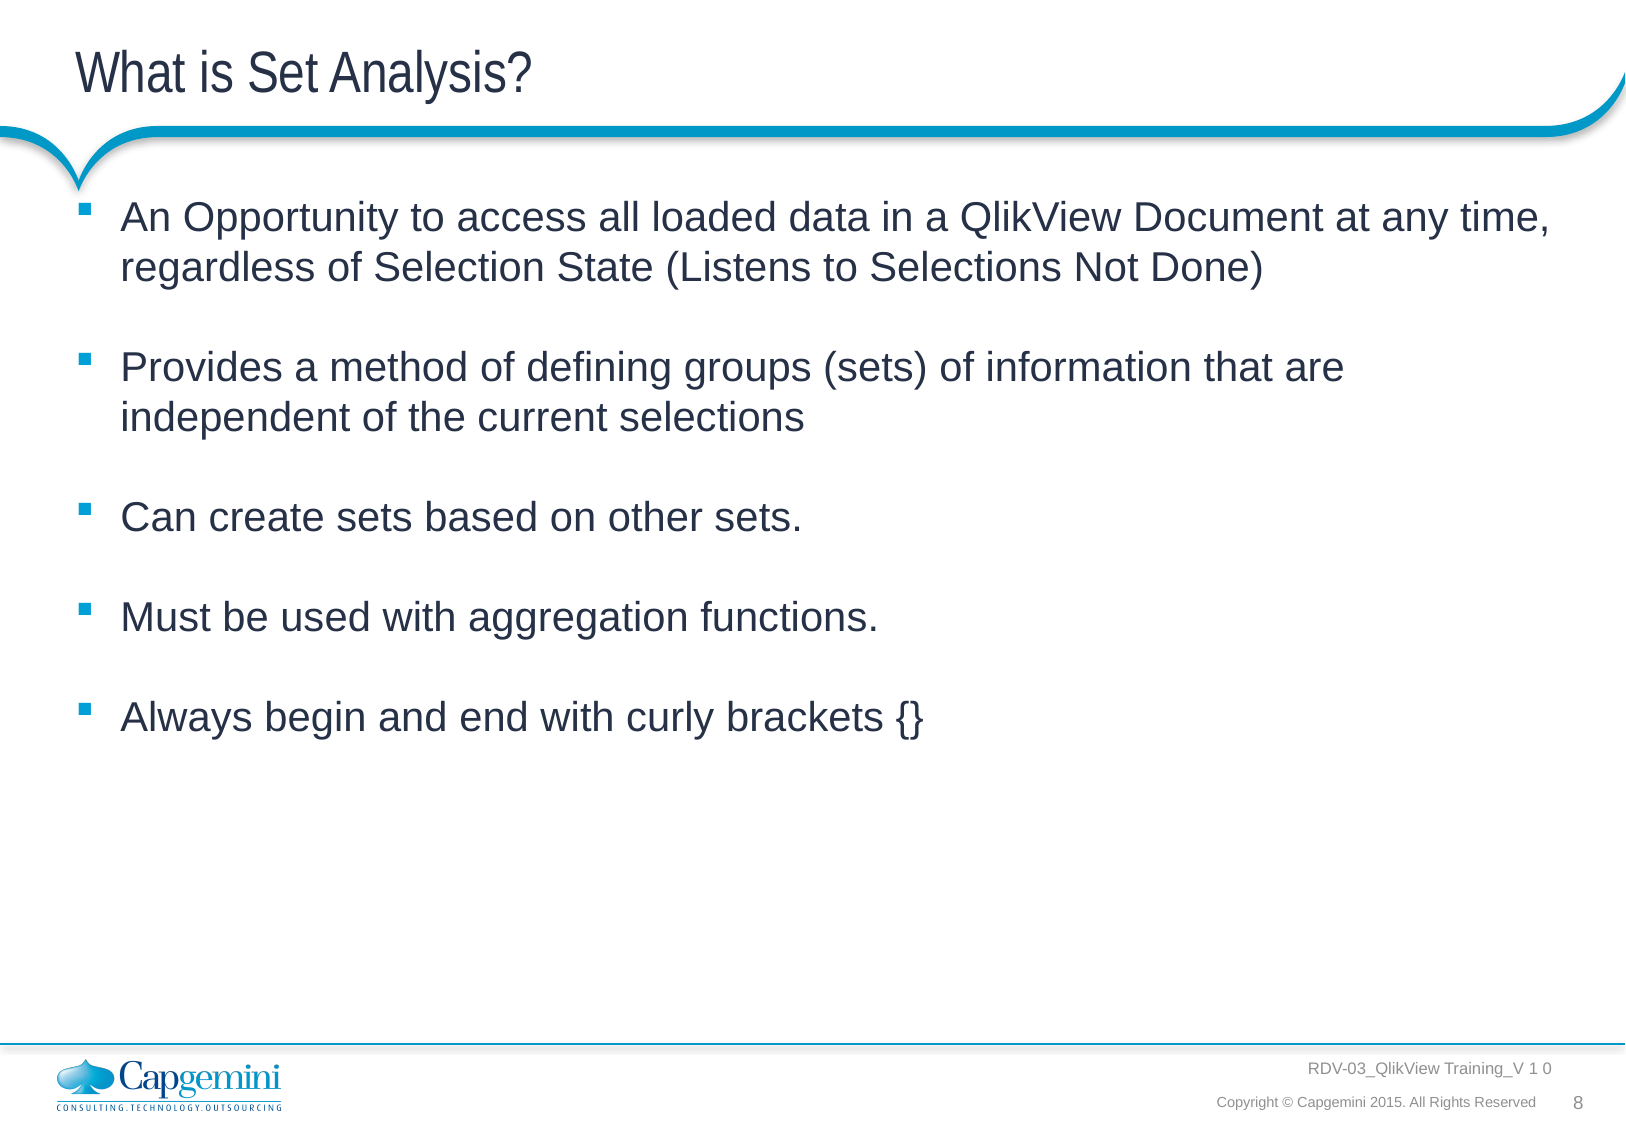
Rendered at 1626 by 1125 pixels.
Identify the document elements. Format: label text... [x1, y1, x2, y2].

list An Opportunity to access all loaded data in a QlikView Document at any time, regardless of Selection State (Listens to Selections Not Done) Provides a method of defining groups (sets) of information that are independent of the current selections Can create sets based on other sets. Must be used with aggregation functions. Always begin and end with curly brackets {} [60, 184, 1561, 1010]
picture [57, 1059, 281, 1111]
title What is Set Analysis? [0, 0, 1625, 150]
